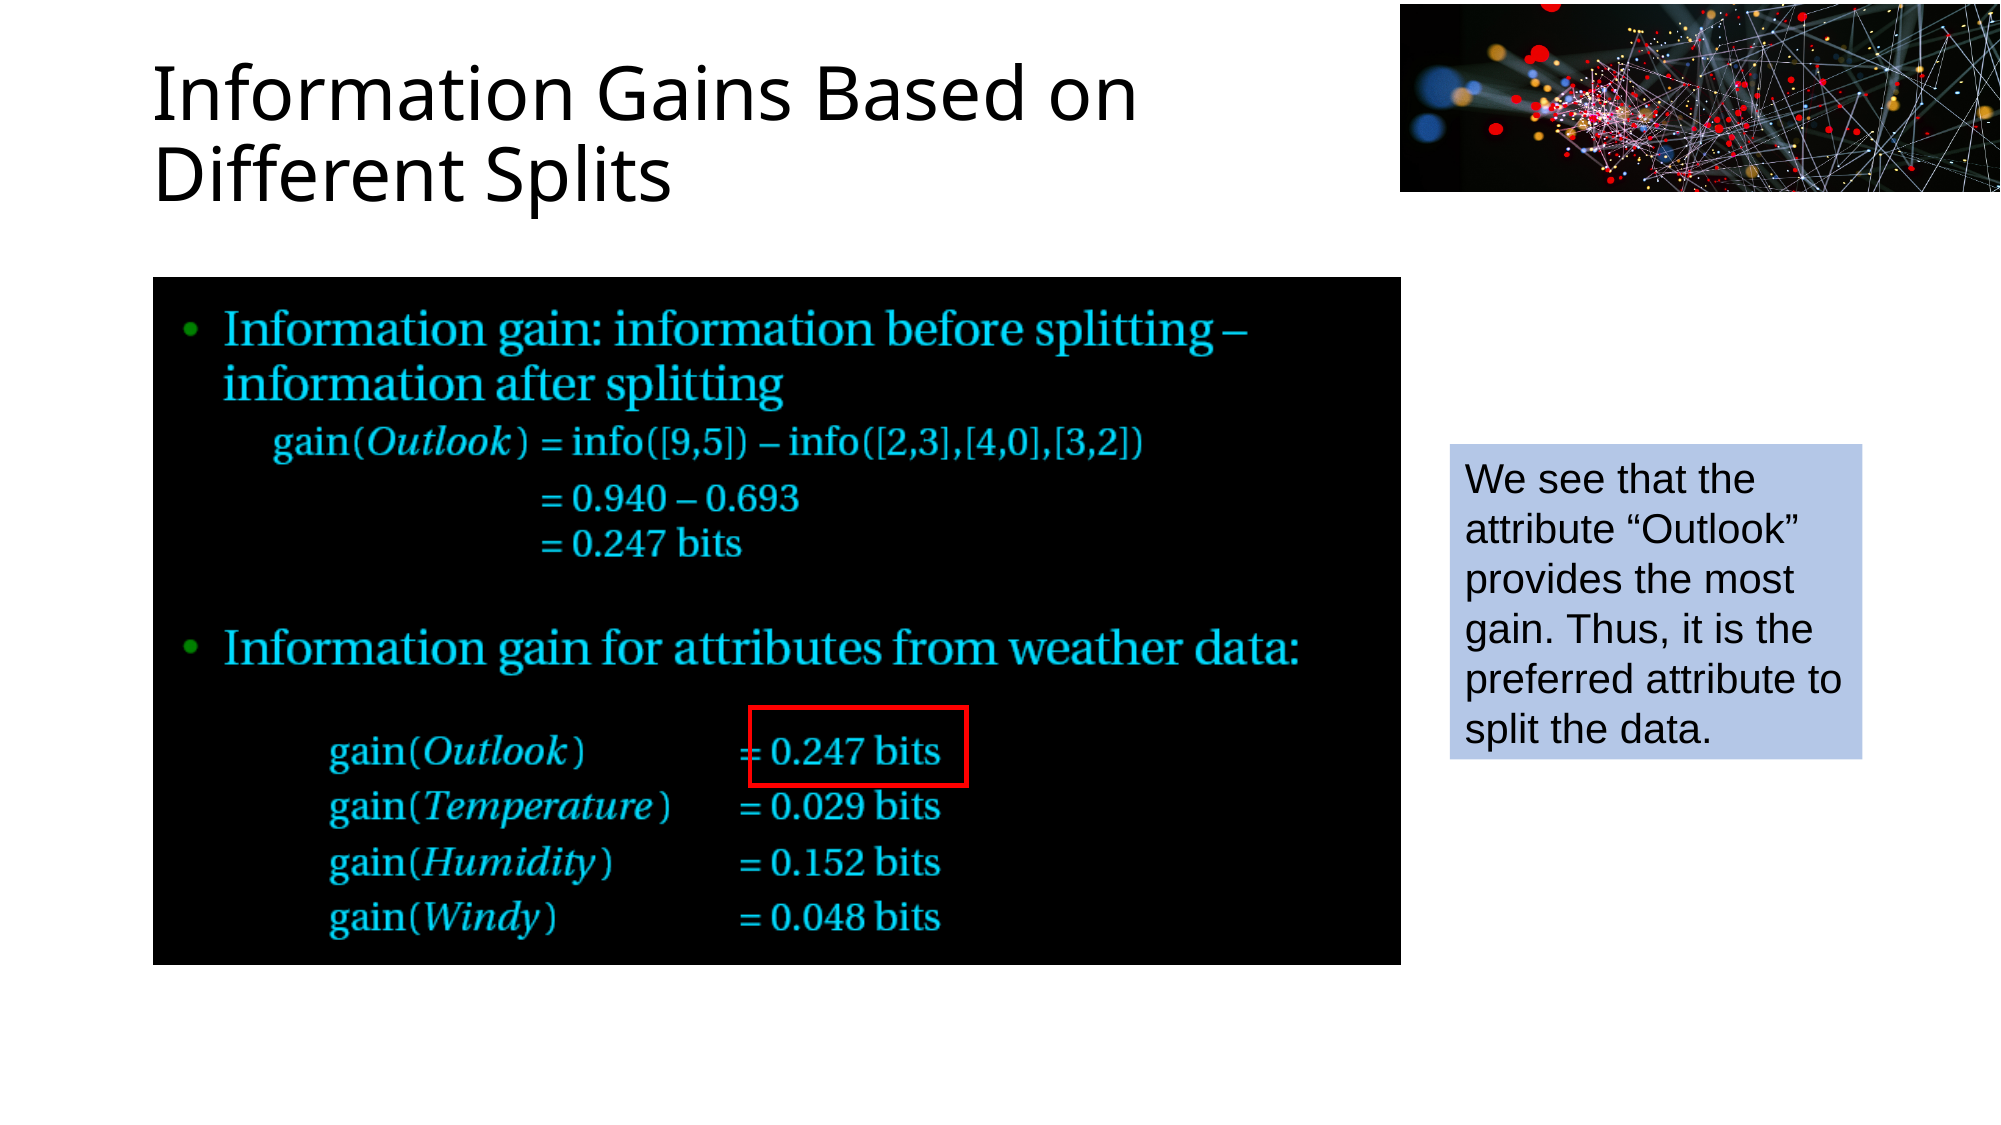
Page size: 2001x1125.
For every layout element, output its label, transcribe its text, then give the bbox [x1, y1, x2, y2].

picture [153, 277, 1401, 965]
picture [1400, 4, 2000, 192]
title Information Gains Based on Different Splits [137, 27, 1372, 246]
text_box We see that the attribute “Outlook” provides the most gain. Thus, it is the preferred attribute to split the data. [1449, 444, 1863, 760]
